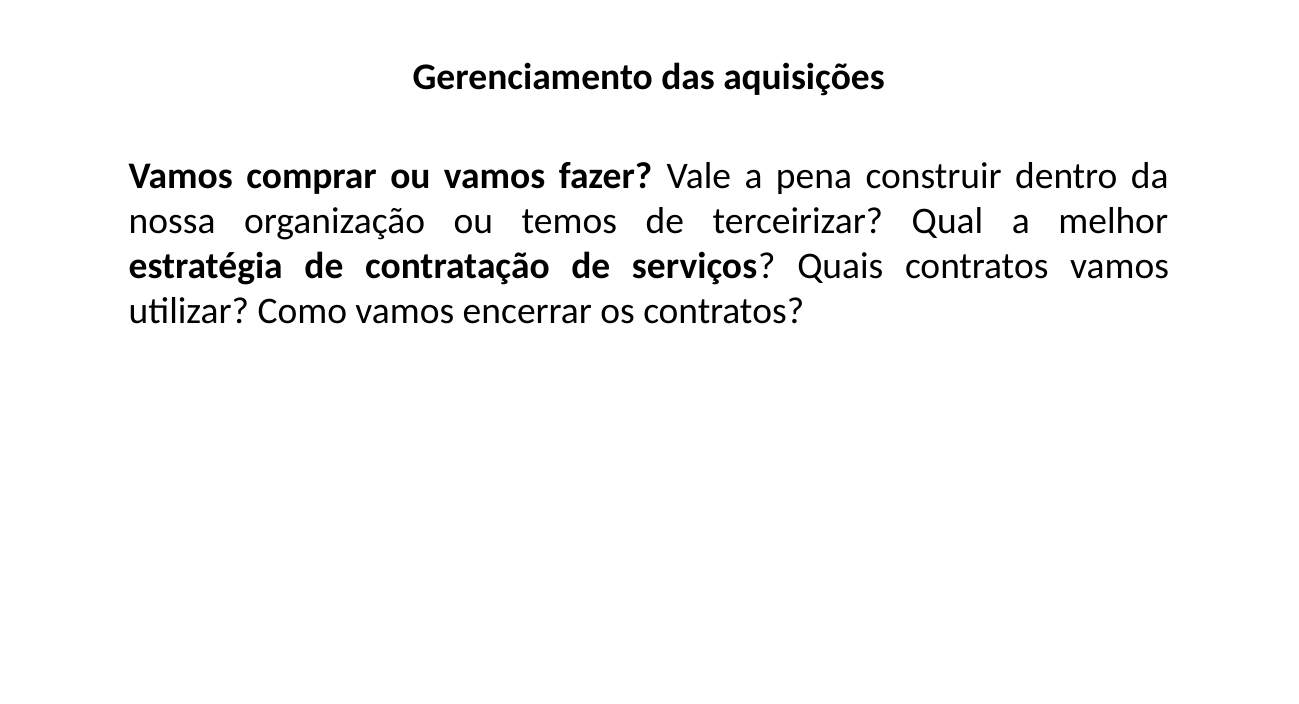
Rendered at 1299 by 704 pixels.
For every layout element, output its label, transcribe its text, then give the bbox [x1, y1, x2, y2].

text_box Gerenciamento das aquisições [0, 44, 1299, 106]
text_box Vamos comprar ou vamos fazer? Vale a pena construir dentro da nossa organização ou temos de terceirizar? Qual a melhor estratégia de contratação de serviços? Quais contratos vamos utilizar? Como vamos encerrar os contratos? [117, 145, 1181, 559]
